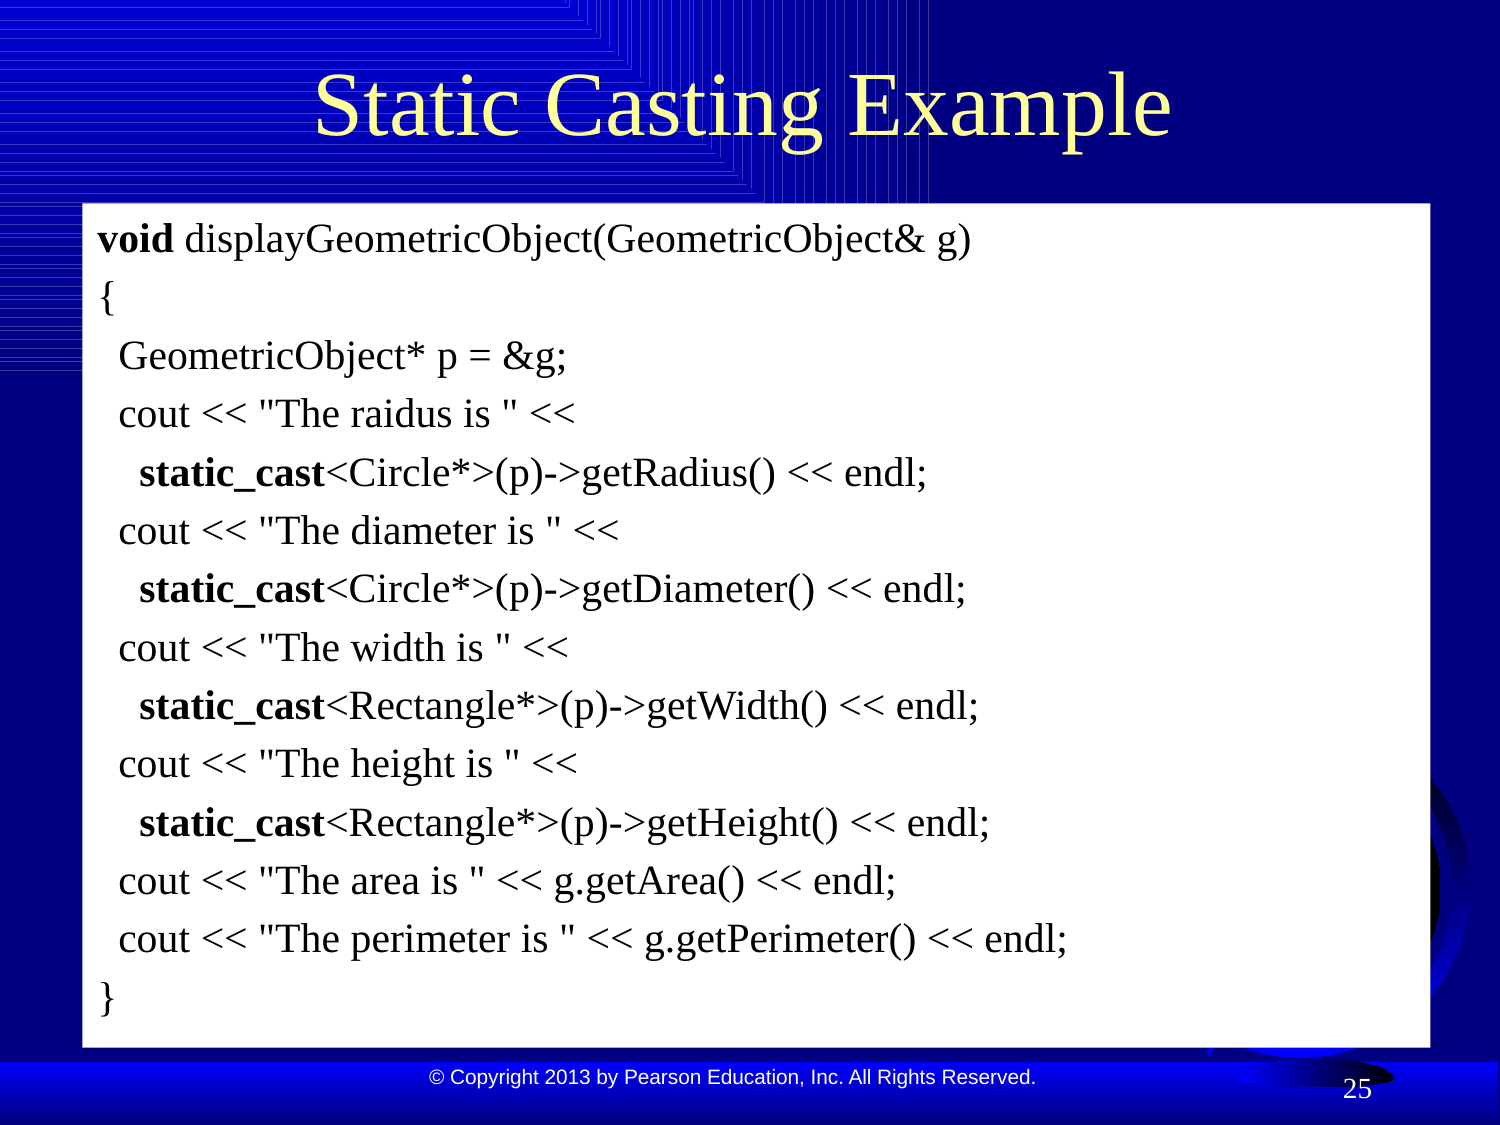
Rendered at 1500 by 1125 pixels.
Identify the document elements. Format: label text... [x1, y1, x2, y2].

title Static Casting Example [74, 37, 1413, 160]
text_box void displayGeometricObject(GeometricObject& g) { GeometricObject* p = &g; cout << "The raidus is " << static_cast<Circle*>(p)->getRadius() << endl; cout << "The diameter is " << static_cast<Circle*>(p)->getDiameter() << endl; cout << "The width is " << static_cast<Rectangle*>(p)->getWidth() << endl; cout << "The height is " << static_cast<Rectangle*>(p)->getHeight() << endl; cout << "The area is " << g.getArea() << endl; cout << "The perimeter is " << g.getPerimeter() << endl; } [82, 203, 1431, 1048]
slide_number 25 [1074, 1049, 1388, 1125]
